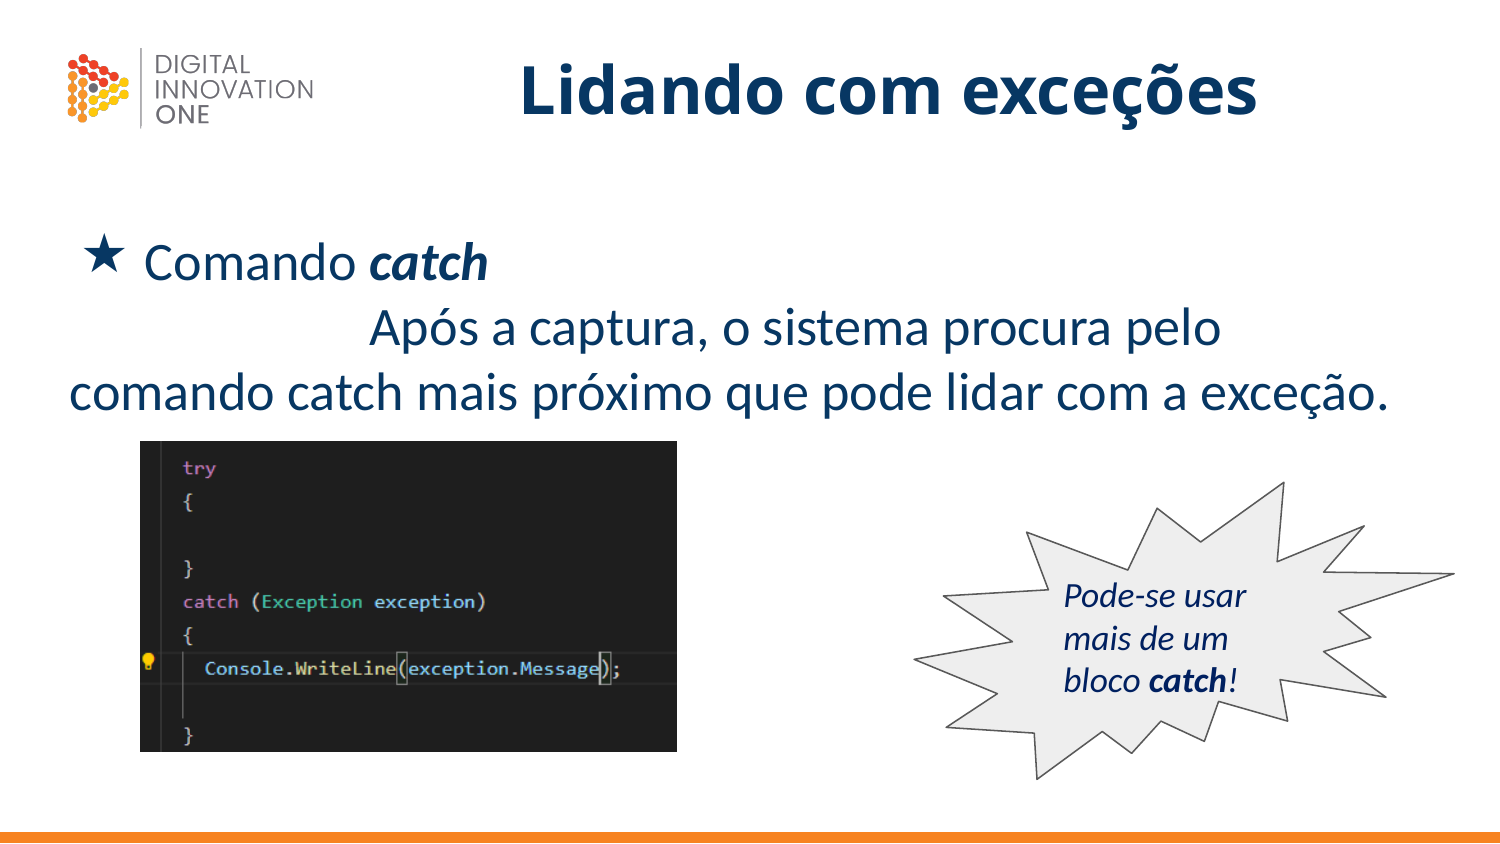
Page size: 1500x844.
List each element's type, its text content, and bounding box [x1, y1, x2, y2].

text_box [0, 832, 1500, 843]
picture [140, 441, 678, 752]
picture [50, 39, 331, 138]
text_box Comando catch Após a captura, o sistema procura pelo comando catch mais próximo que pode lidar com a exceção. [54, 211, 1446, 794]
subtitle Lidando com exceções [331, 39, 1455, 137]
text_box Pode-se usar mais de um bloco catch! [914, 482, 1455, 780]
